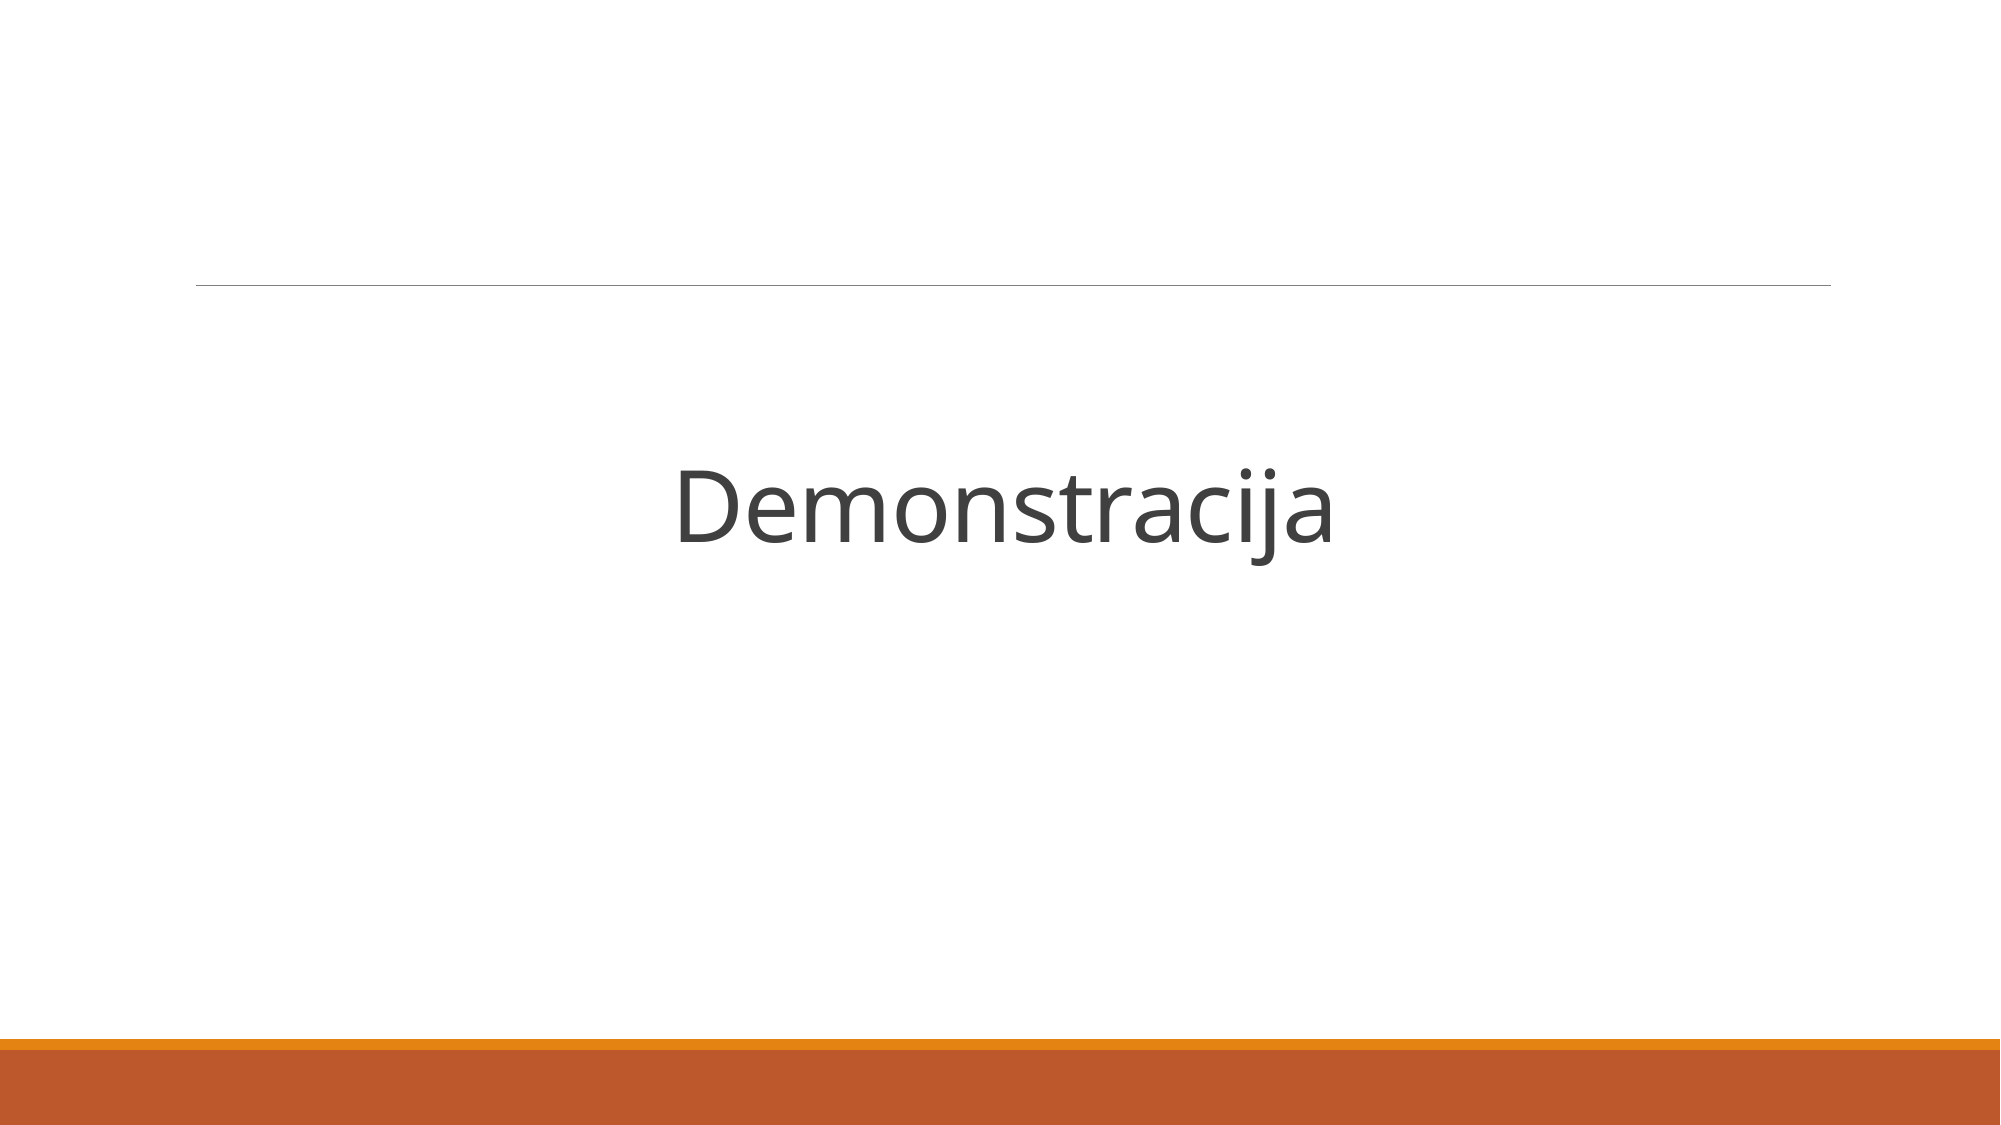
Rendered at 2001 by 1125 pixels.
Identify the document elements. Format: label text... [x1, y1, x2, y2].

title Demonstracija [180, 332, 1830, 570]
